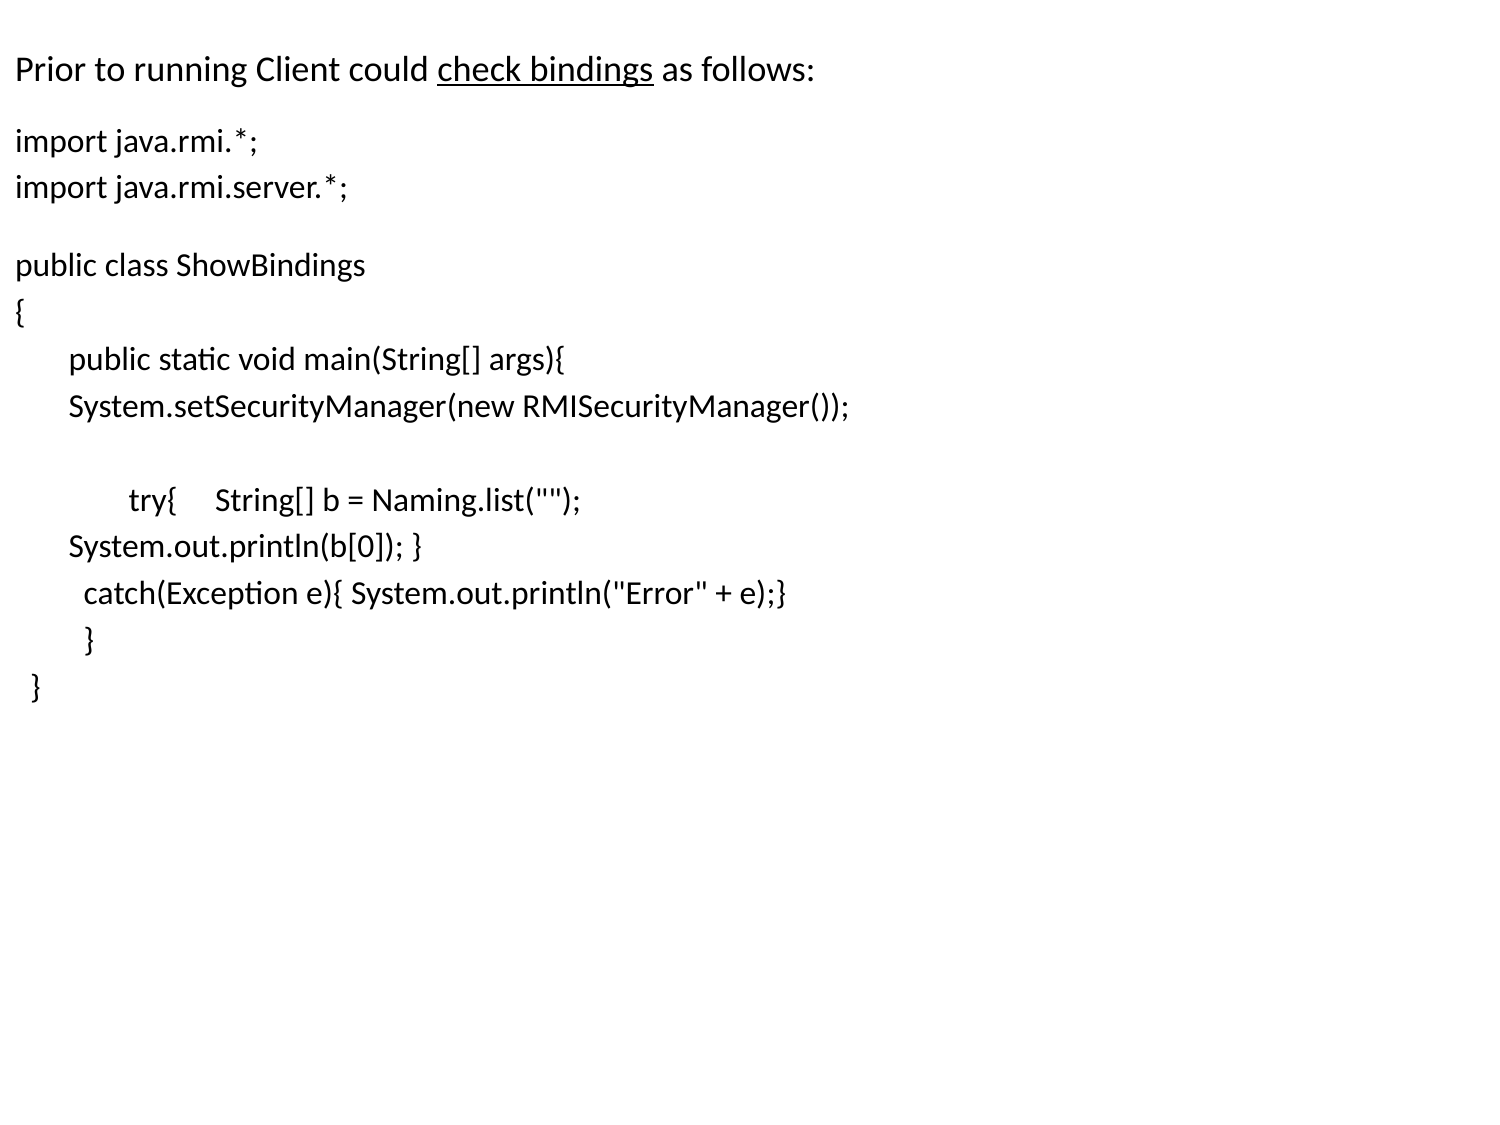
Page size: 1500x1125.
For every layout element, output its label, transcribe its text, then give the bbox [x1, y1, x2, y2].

list Prior to running Client could check bindings as follows: import java.rmi.*; import java.rmi.server.*; public class ShowBindings { public static void main(String[] args){ System.setSecurityManager(new RMISecurityManager()); try{ String[] b = Naming.list(""); System.out.println(b[0]); } catch(Exception e){ System.out.println("Error" + e);} } } [0, 37, 1438, 713]
